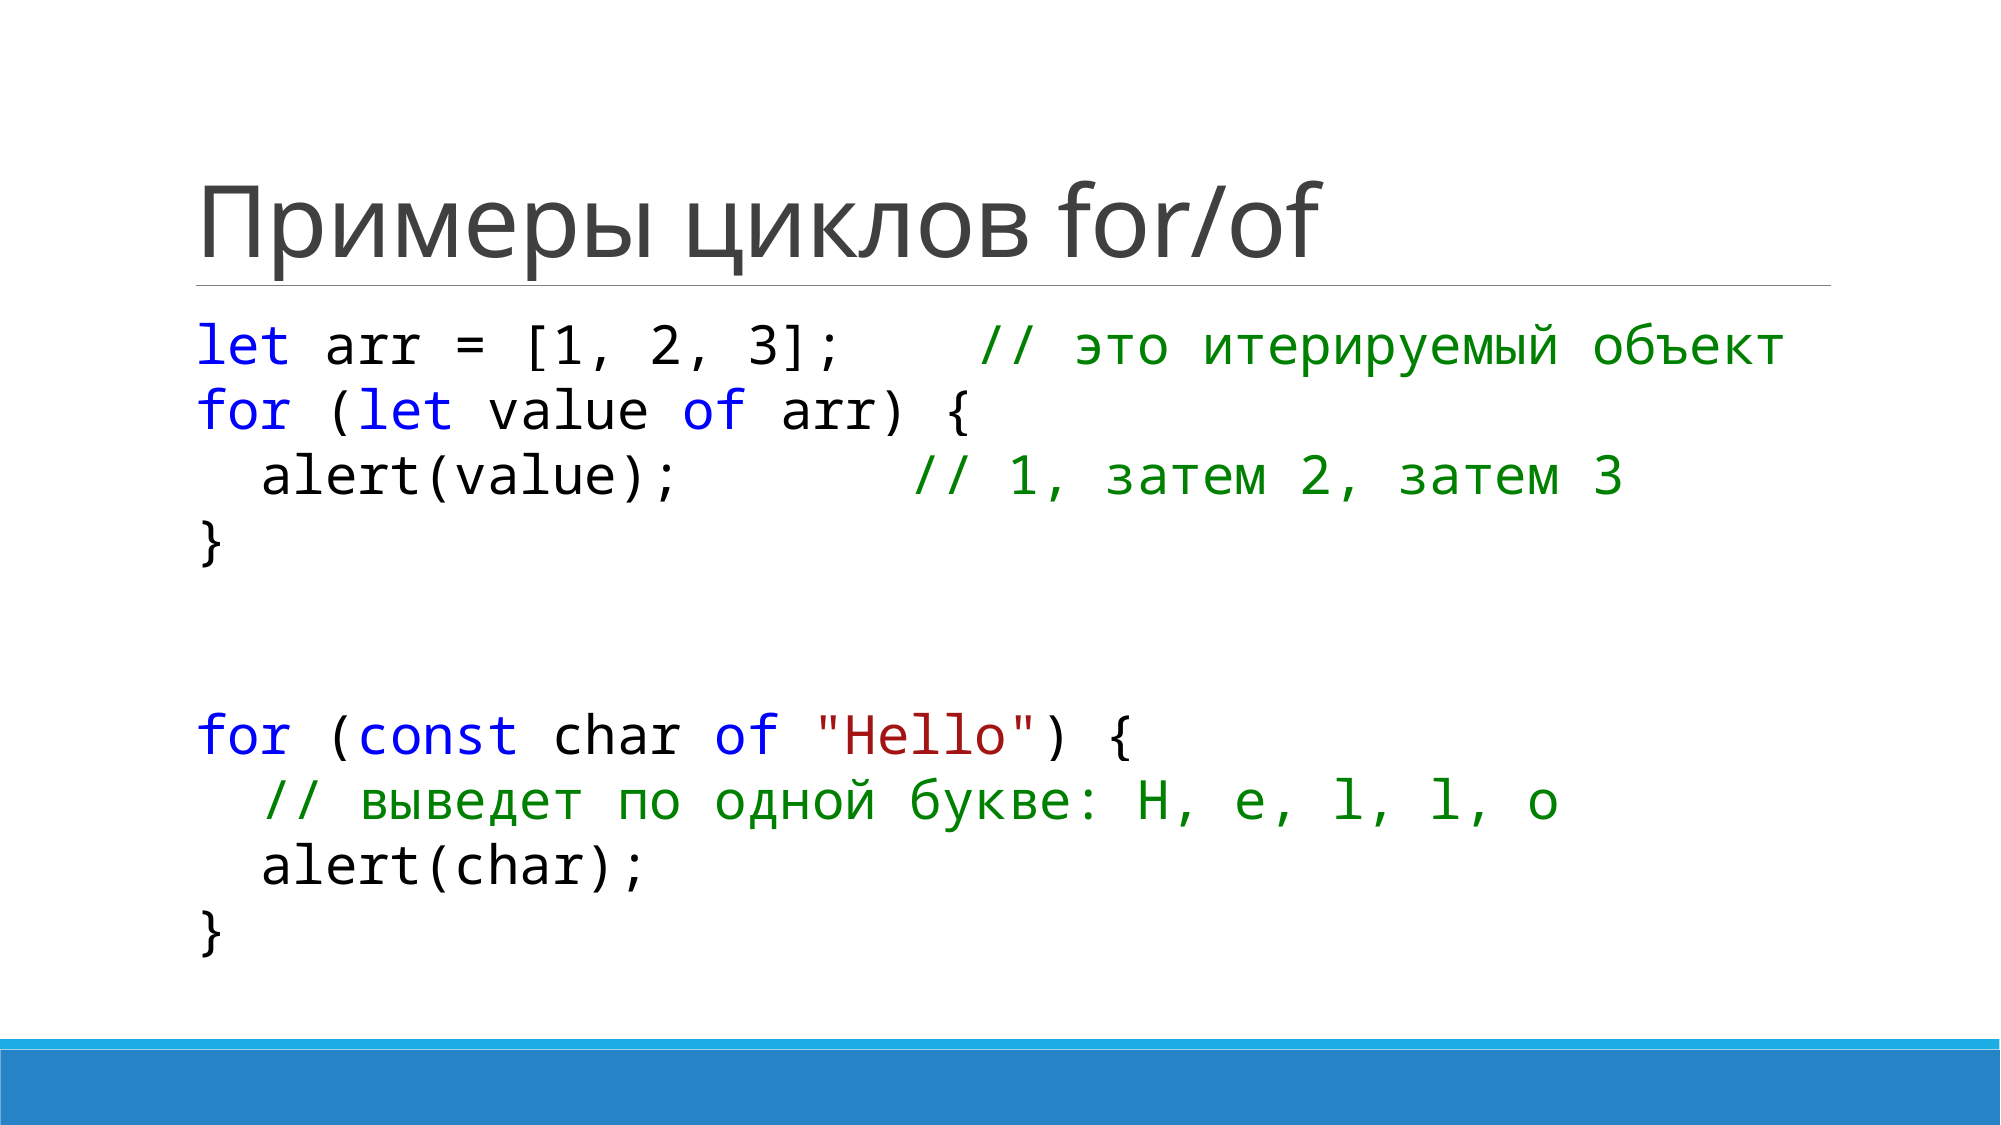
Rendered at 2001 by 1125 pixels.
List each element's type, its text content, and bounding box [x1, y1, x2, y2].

list let arr = [1, 2, 3]; // это итерируемый объект for (let value of arr) { alert(value); // 1, затем 2, затем 3 } for (const char of "Hello") { // выведет по одной букве: H, e, l, l, o alert(char); } [180, 302, 1830, 1014]
title Примеры циклов for/of [180, 47, 1830, 285]
